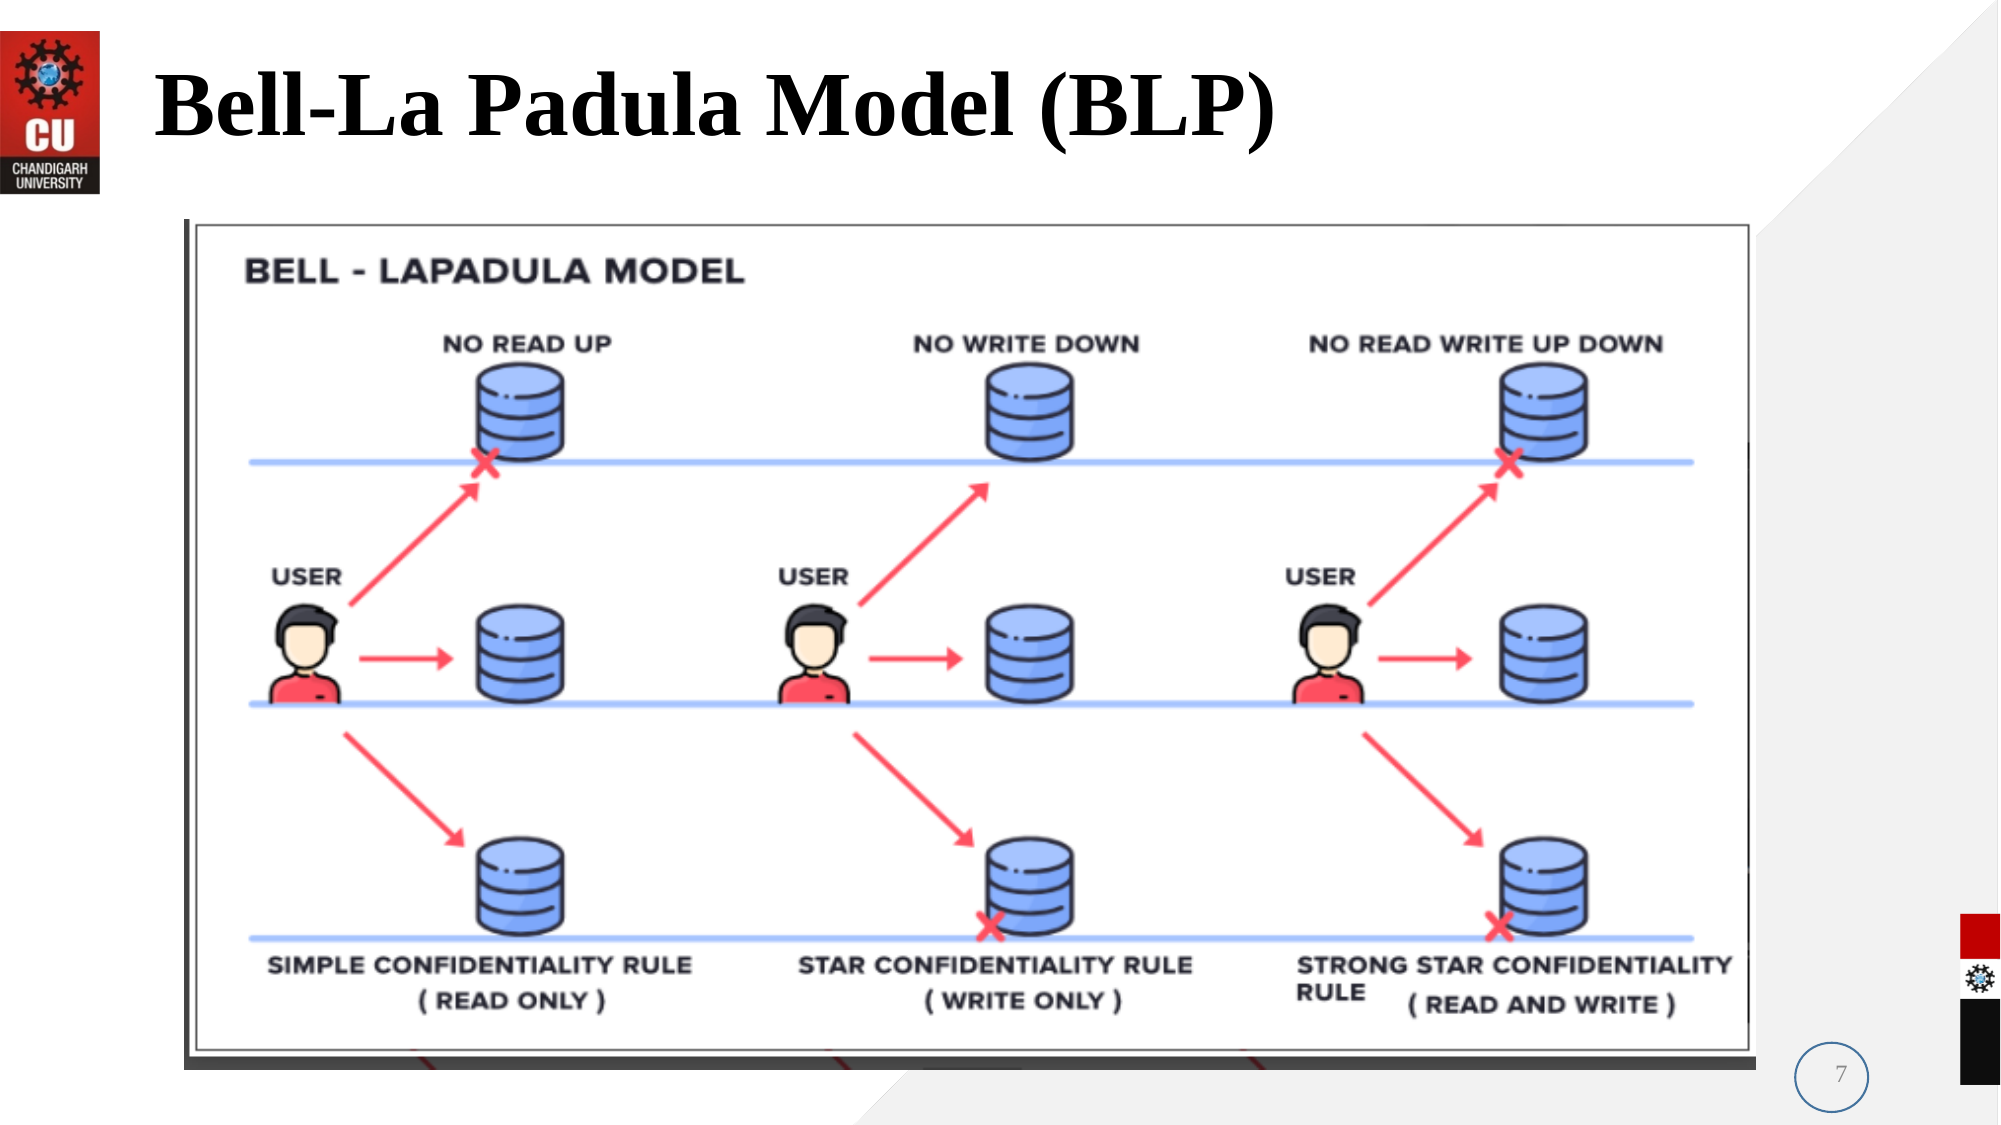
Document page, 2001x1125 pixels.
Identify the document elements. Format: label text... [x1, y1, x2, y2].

picture [0, 0, 2001, 1125]
title Bell-La Padula Model (BLP) [139, 21, 1865, 168]
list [184, 219, 1756, 1070]
slide_number 7 [1412, 1042, 1863, 1103]
